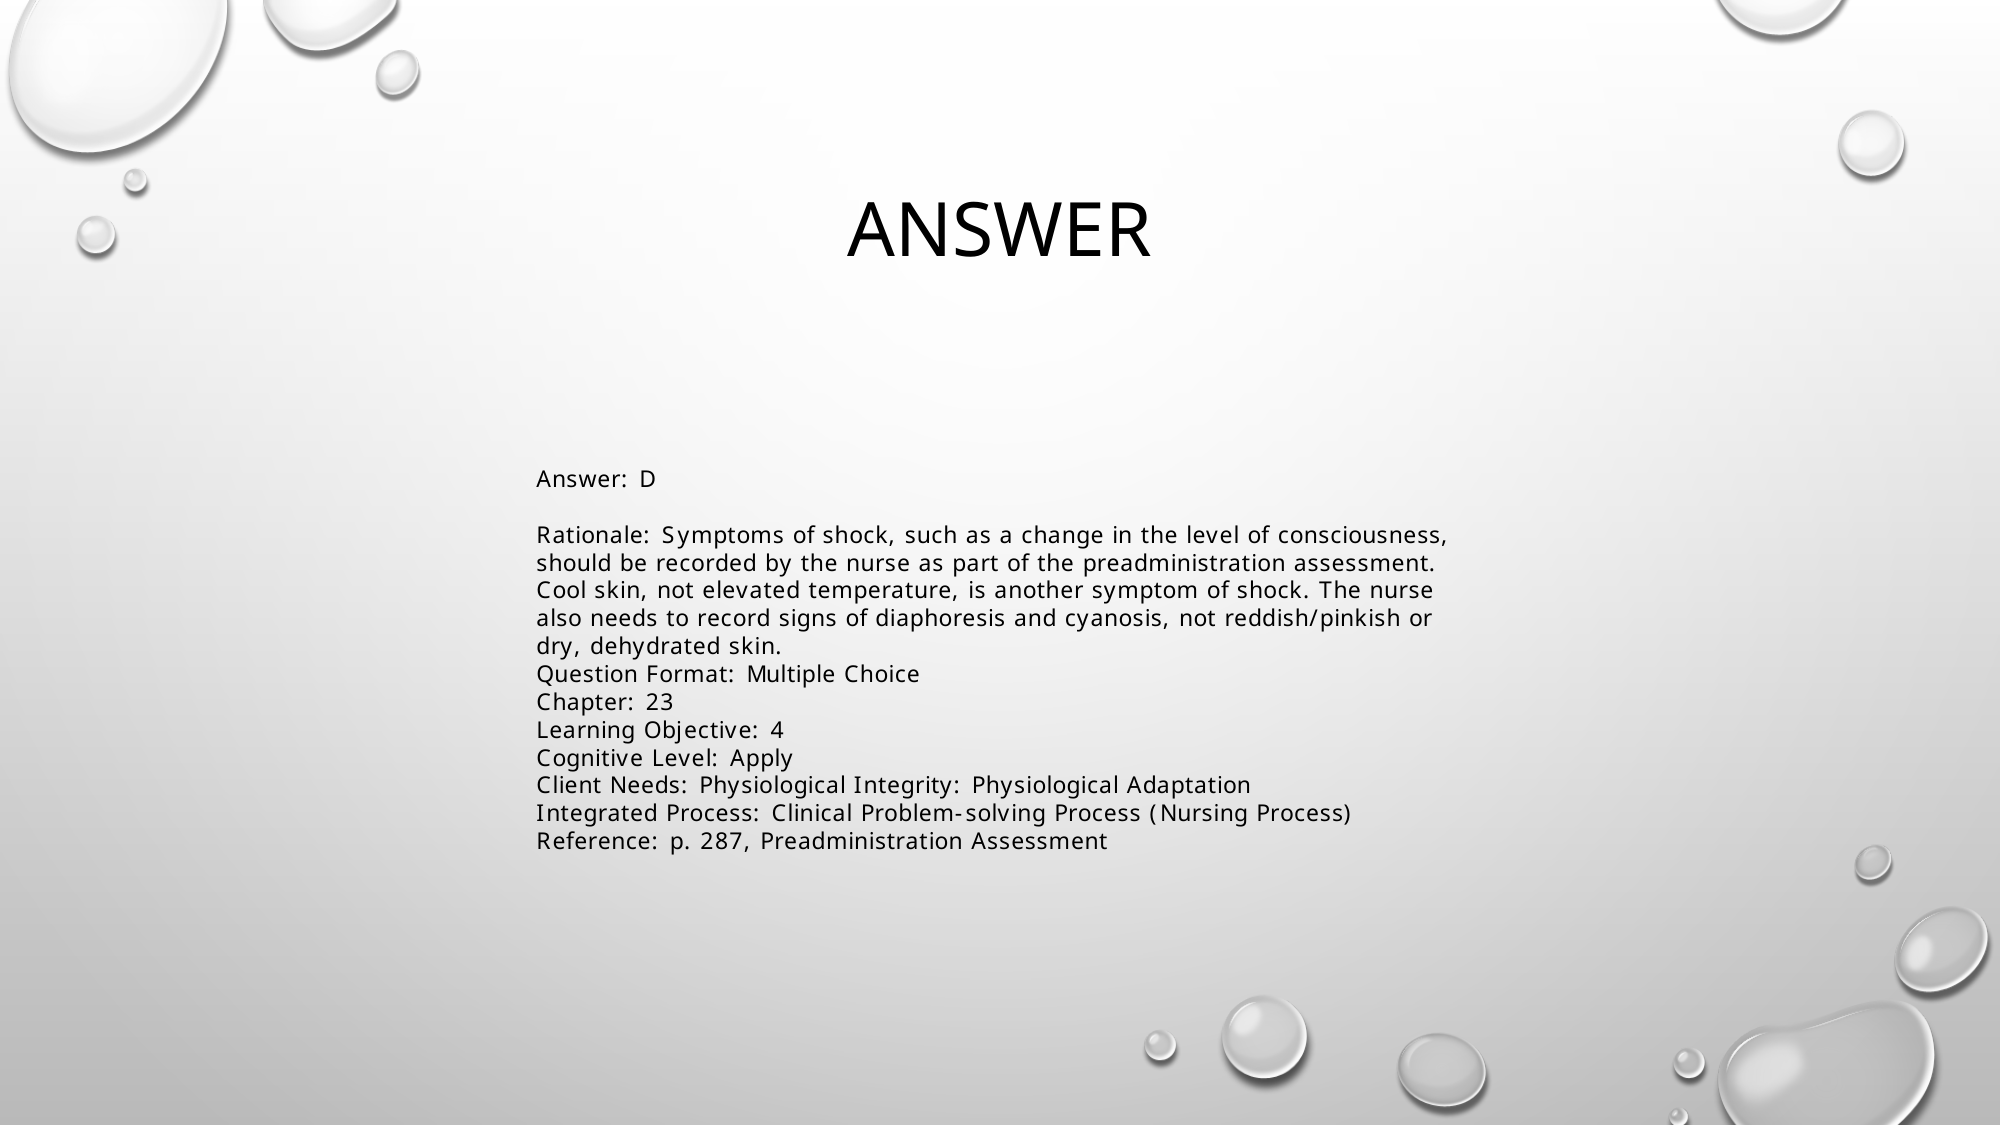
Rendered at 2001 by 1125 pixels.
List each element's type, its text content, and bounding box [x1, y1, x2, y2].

title Answer [149, 101, 1851, 364]
picture [0, 0, 2000, 1125]
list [536, 464, 1464, 875]
